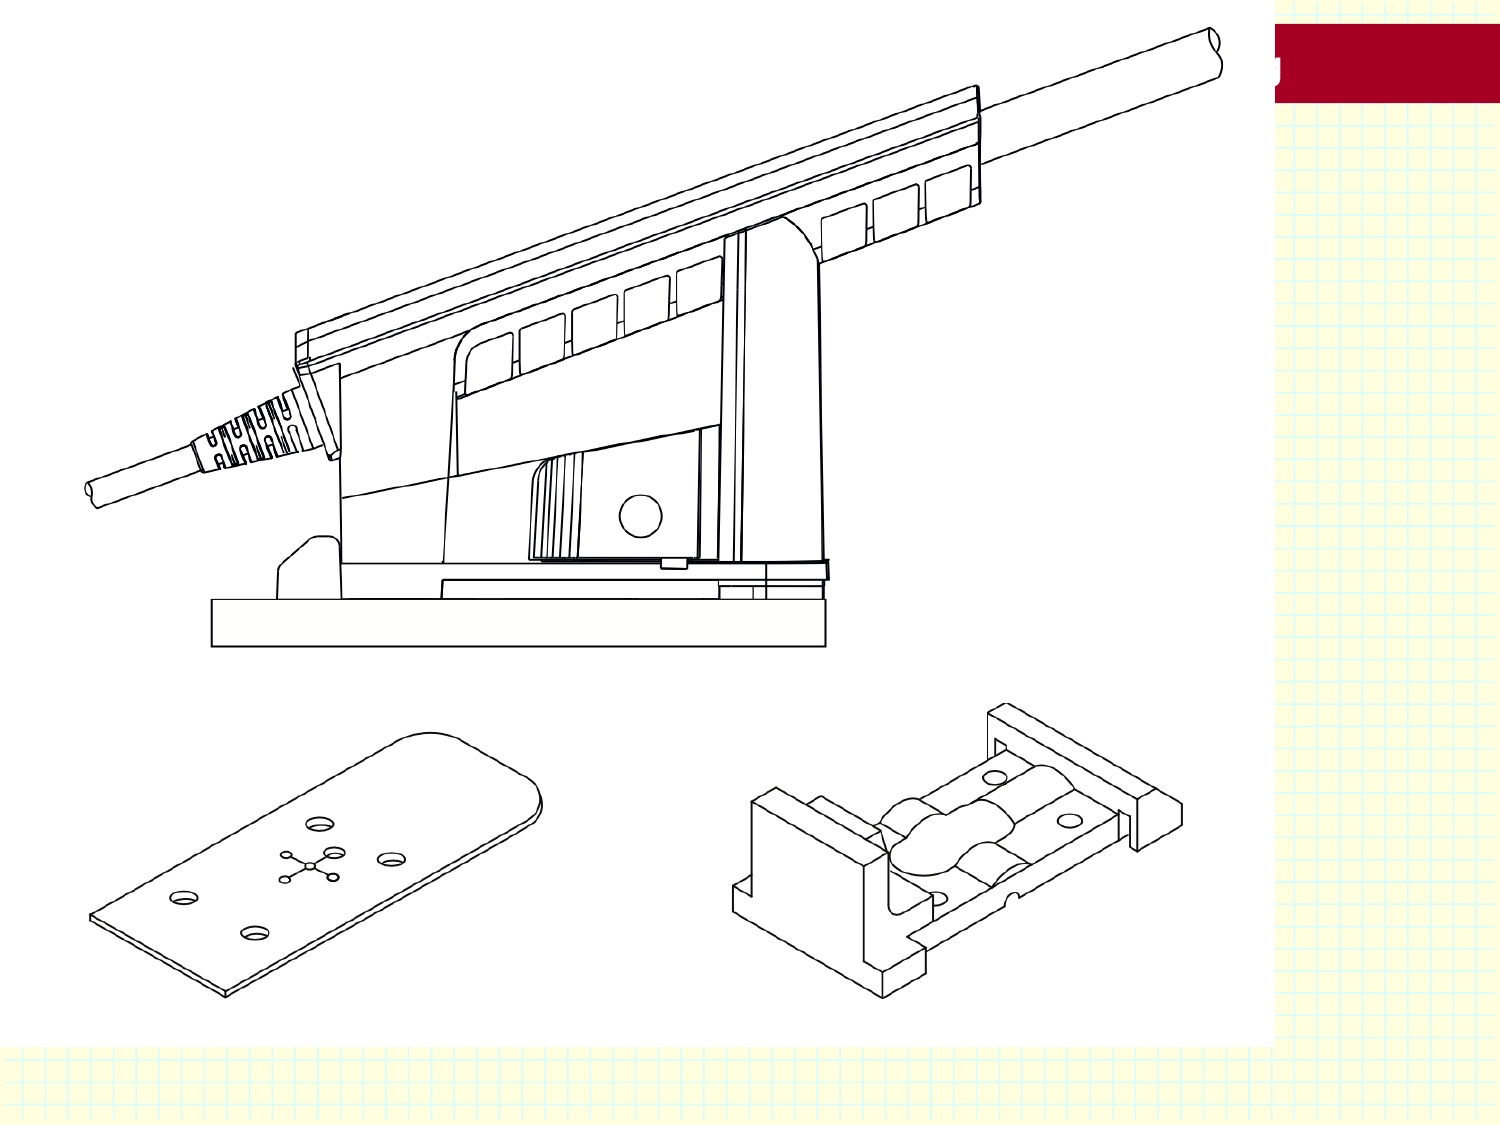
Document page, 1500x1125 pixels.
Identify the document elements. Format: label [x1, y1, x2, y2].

picture [0, 0, 1276, 1048]
